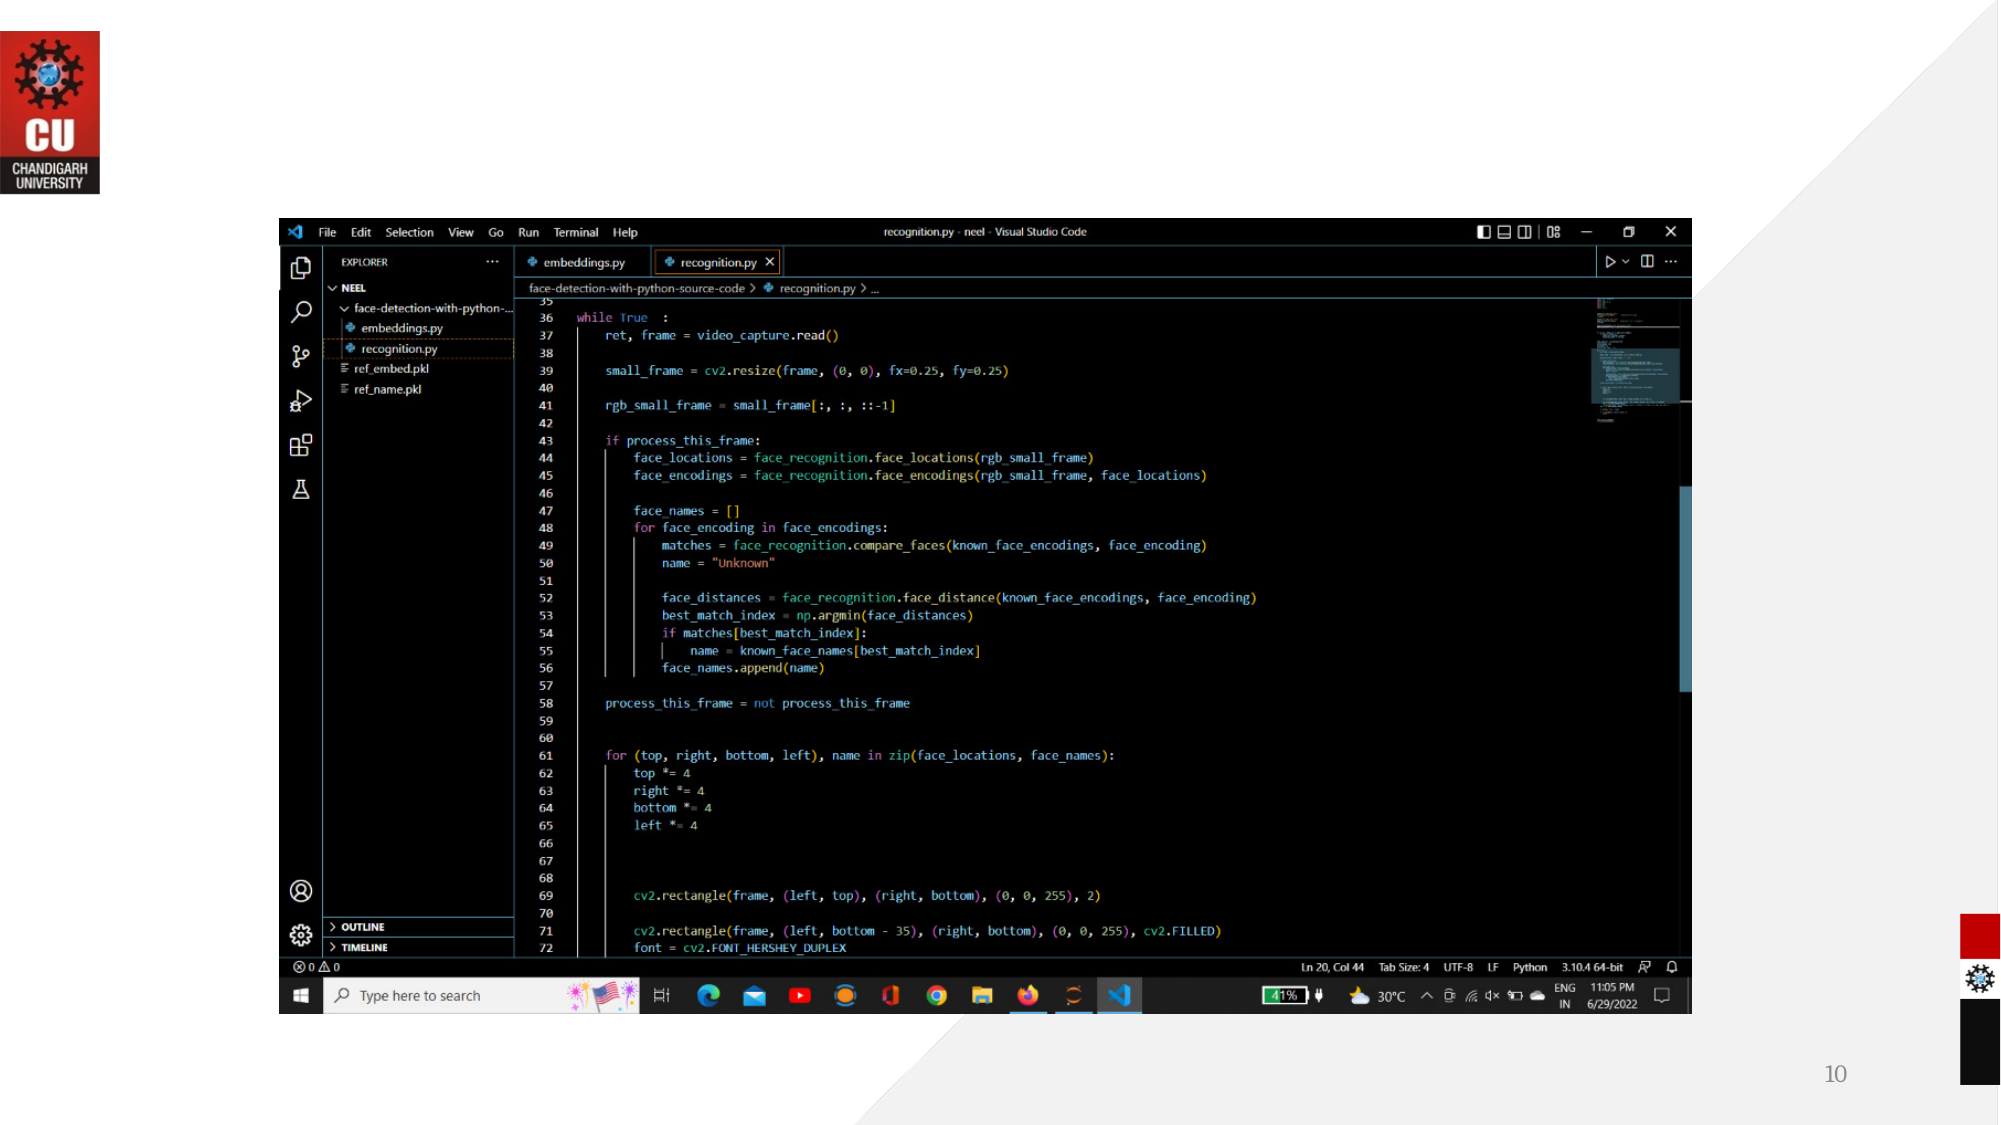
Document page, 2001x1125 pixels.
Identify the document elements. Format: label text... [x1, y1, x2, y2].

picture [0, 0, 2001, 1125]
slide_number 10 [1412, 1042, 1863, 1103]
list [279, 218, 1692, 1014]
